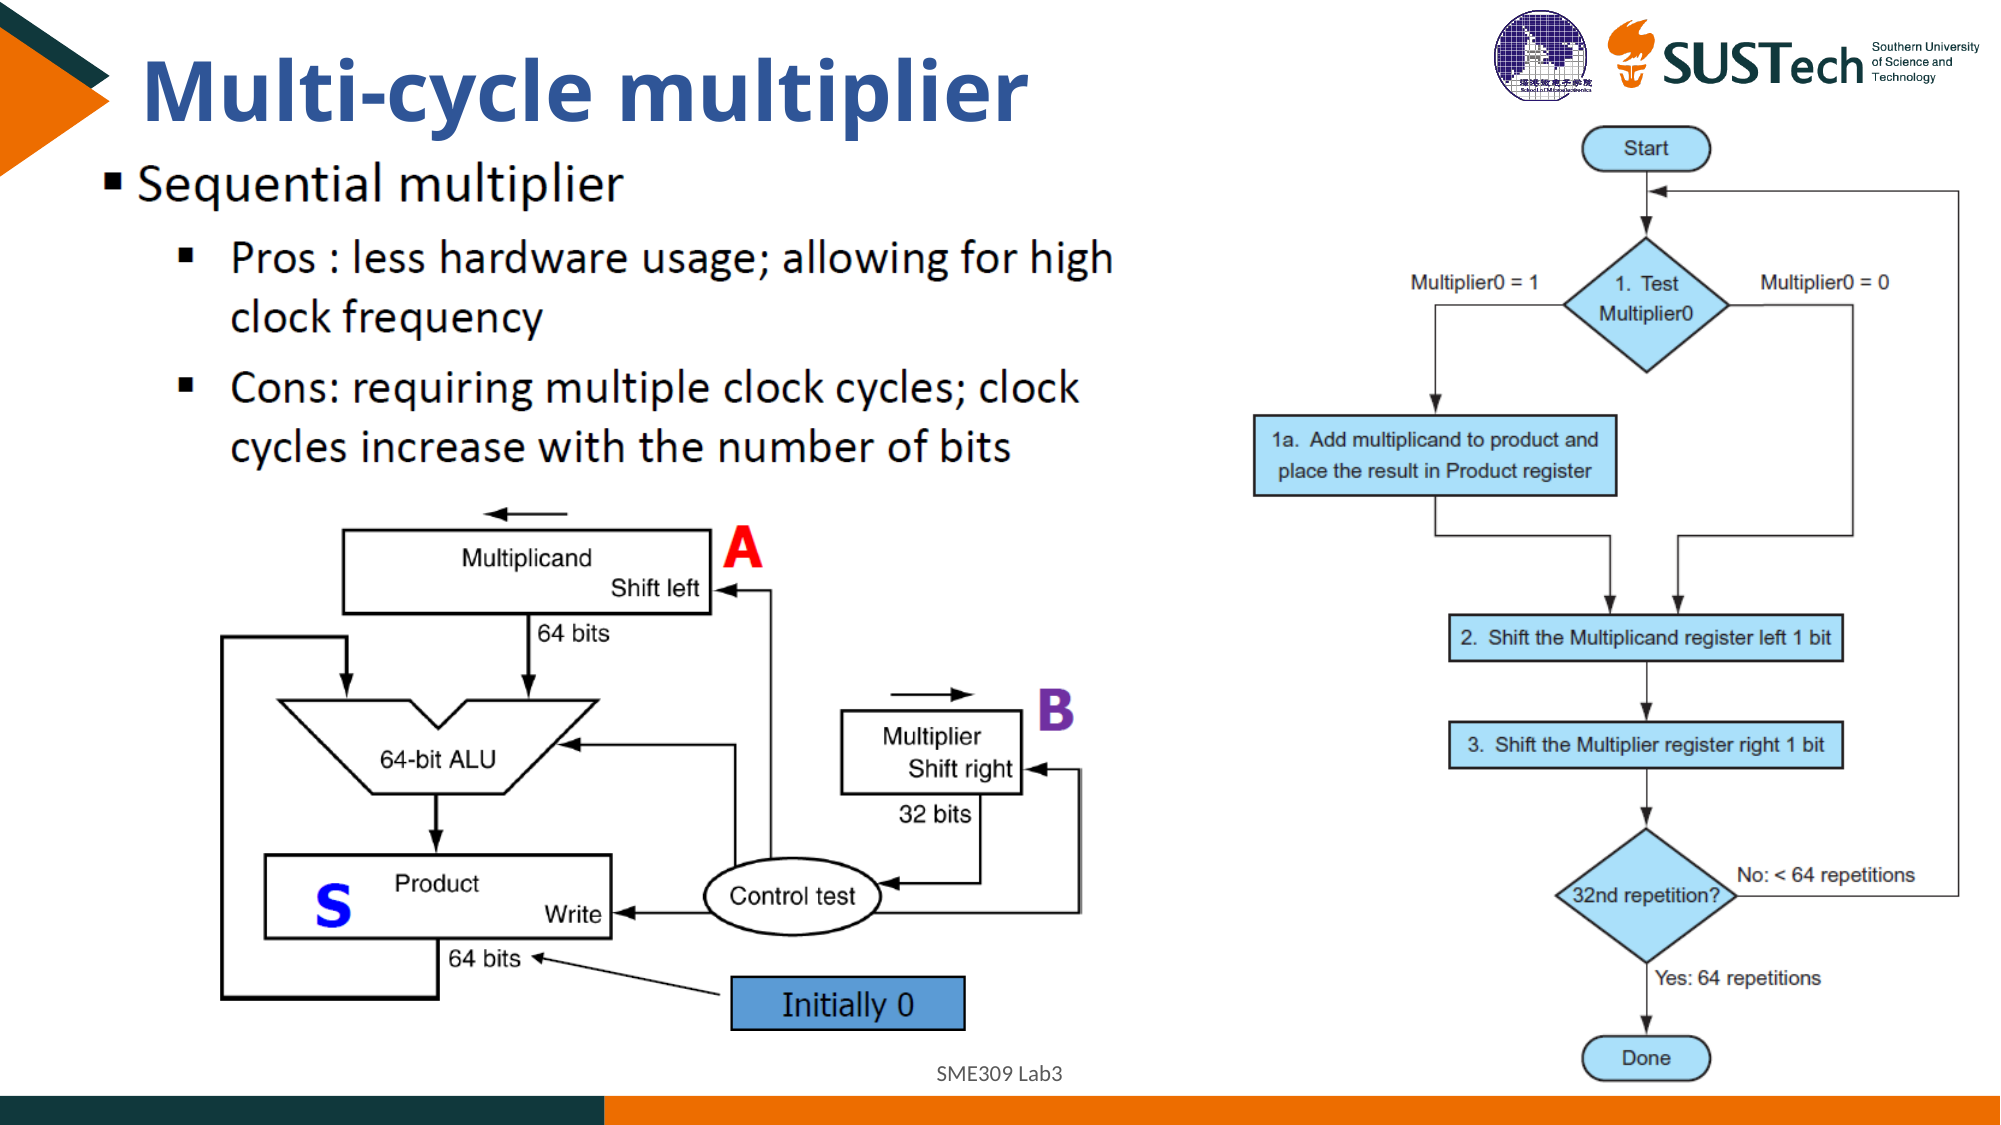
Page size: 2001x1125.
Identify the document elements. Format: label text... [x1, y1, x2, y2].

picture [1241, 116, 1973, 1095]
picture [189, 505, 1098, 1031]
footer SME309 Lab3 [662, 1042, 1338, 1103]
picture [1599, 14, 1988, 100]
text_box Multi-cycle multiplier [125, 30, 1700, 146]
picture [84, 158, 1130, 484]
slide_number [1413, 1095, 1864, 1103]
picture [1494, 10, 1592, 30]
